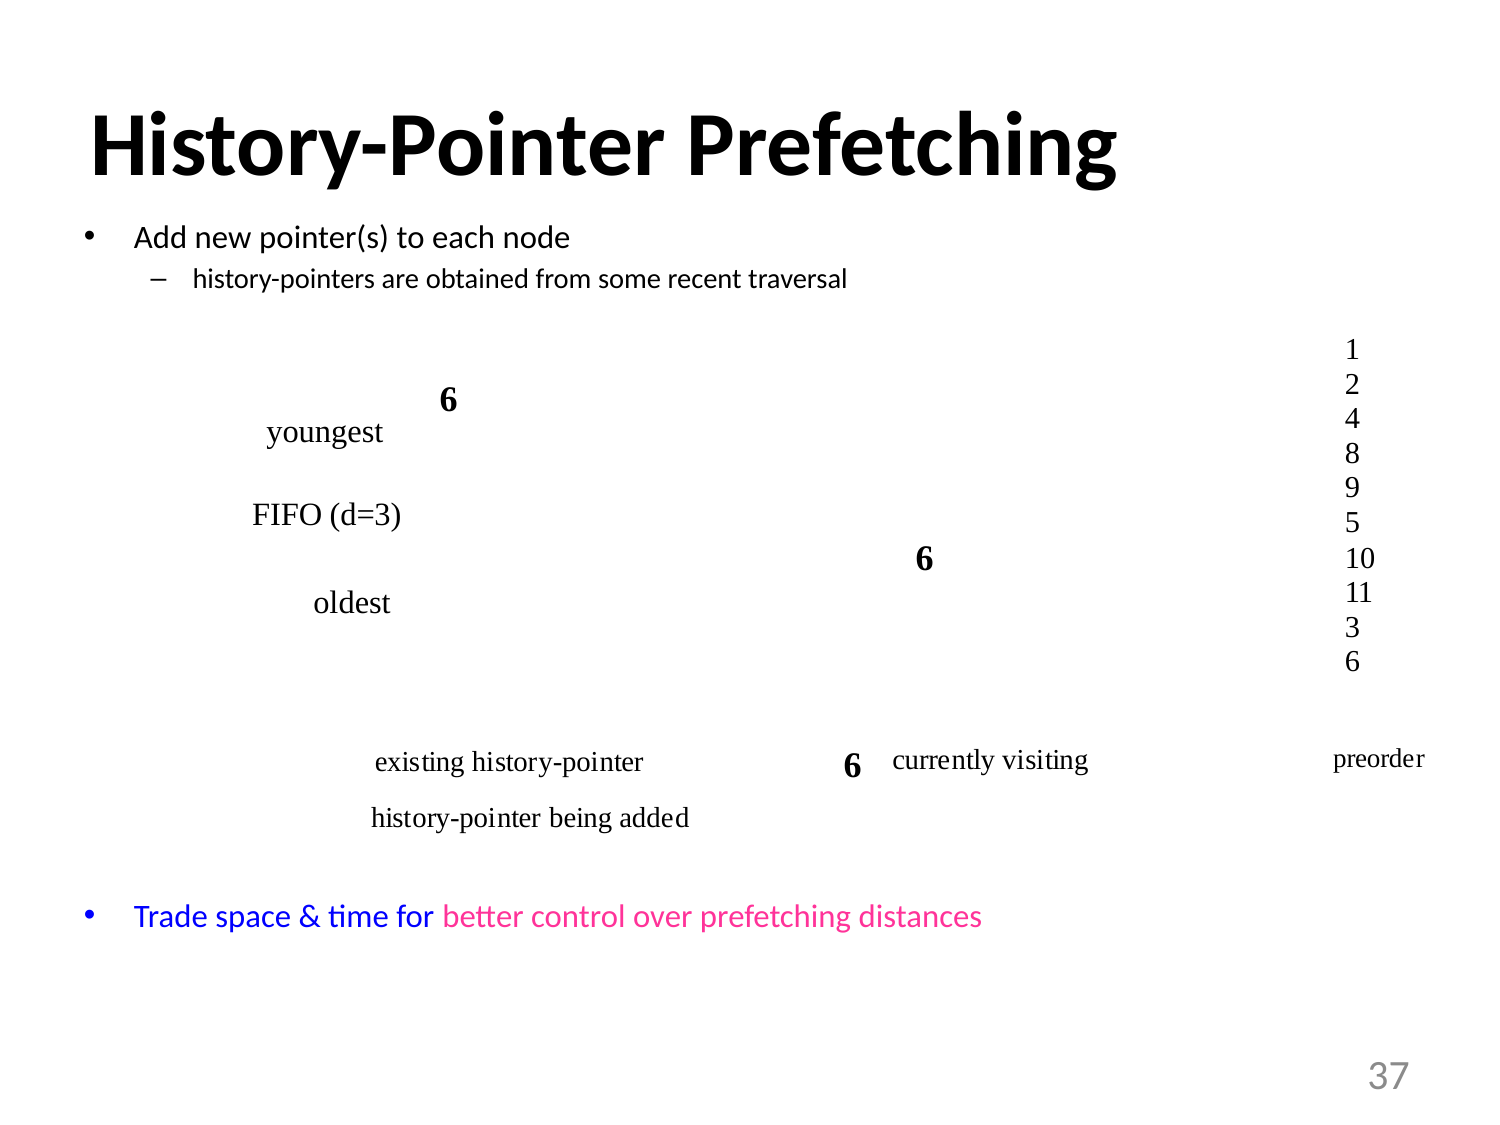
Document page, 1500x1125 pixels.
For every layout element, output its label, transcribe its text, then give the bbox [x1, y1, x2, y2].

list Add new pointer(s) to each node history-pointers are obtained from some recent traversal Trade space & time for better control over prefetching distances [68, 208, 1419, 951]
picture [237, 299, 1138, 858]
title History-Pointer Prefetching [75, 45, 1425, 233]
picture [1287, 309, 1457, 849]
slide_number 37 [1074, 1042, 1425, 1103]
